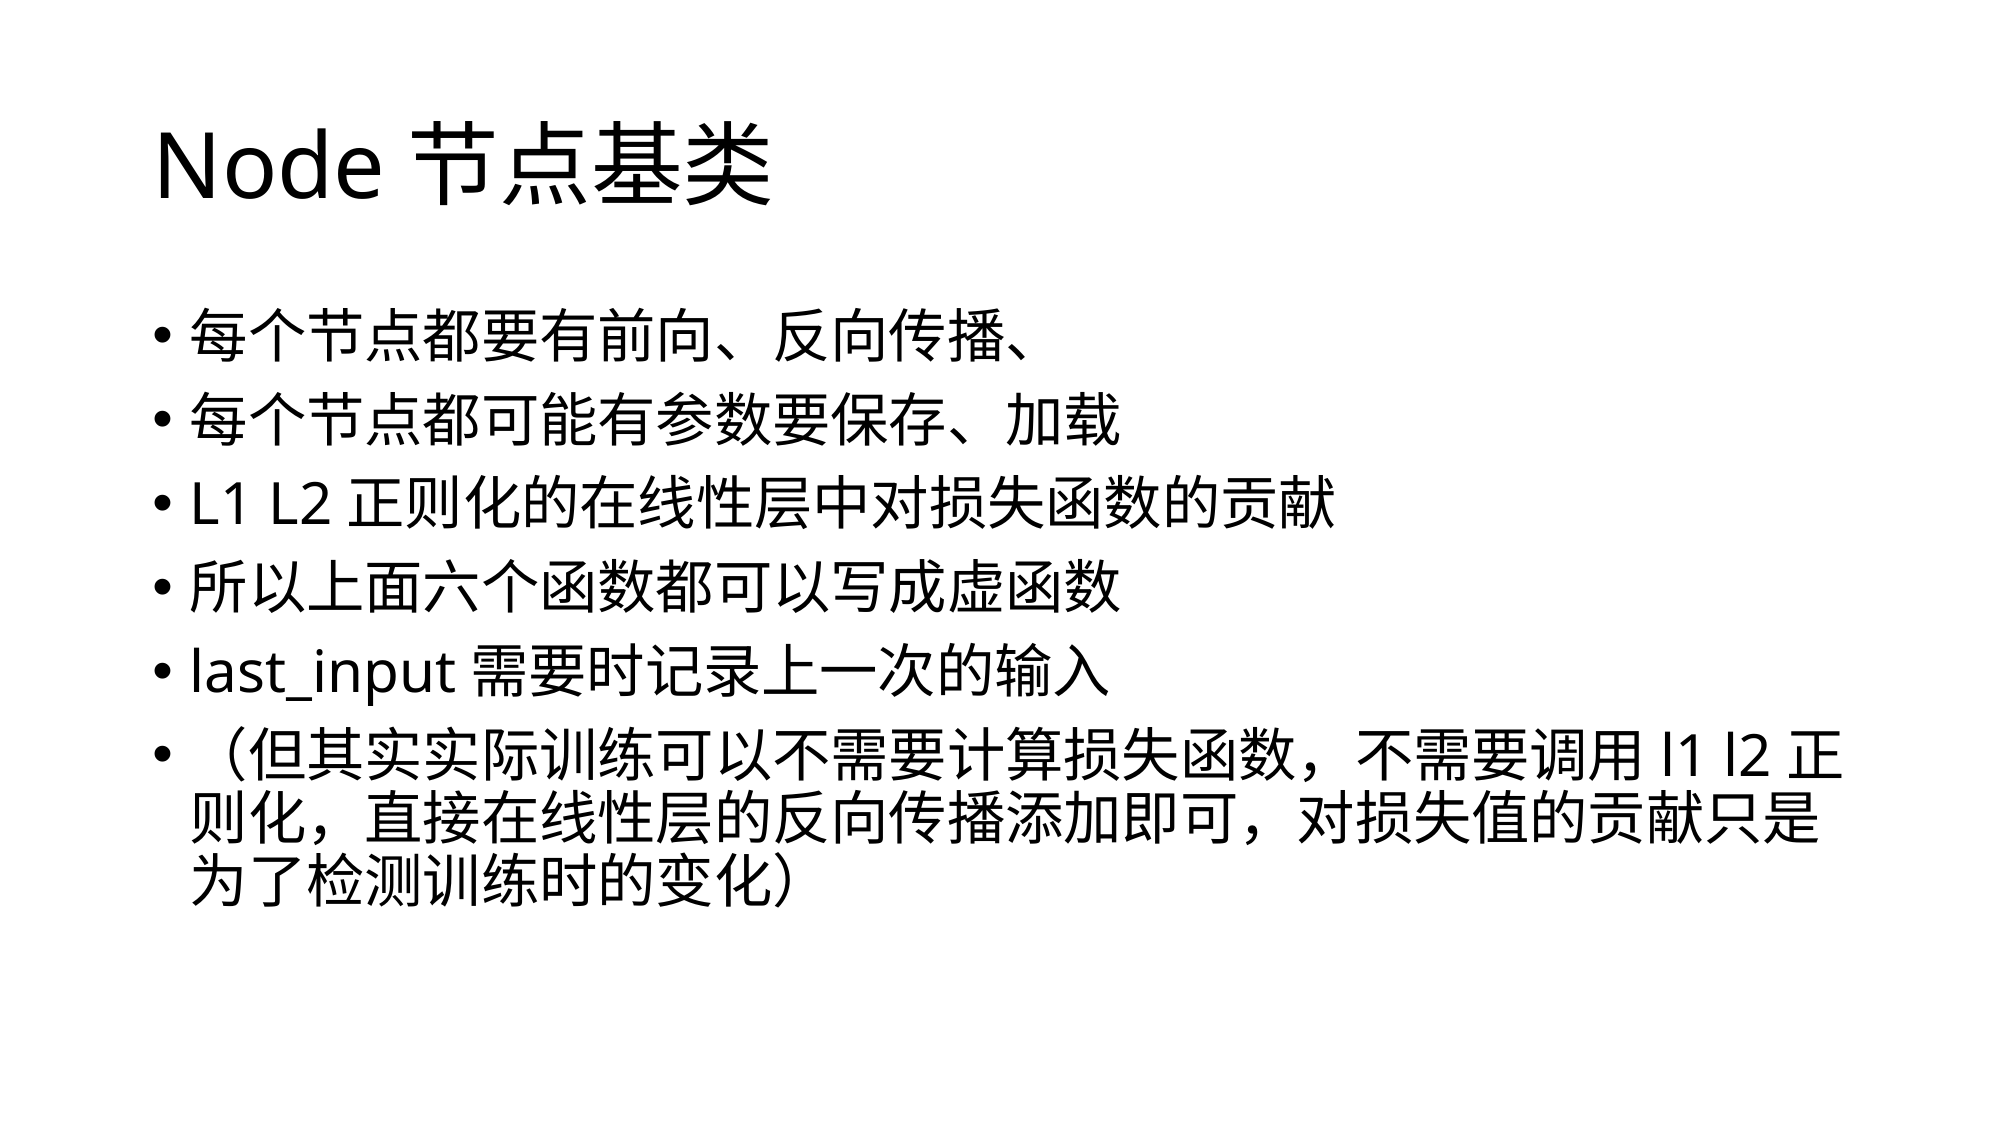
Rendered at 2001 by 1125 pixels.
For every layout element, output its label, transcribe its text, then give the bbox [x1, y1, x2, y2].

list 每个节点都要有前向、反向传播、 每个节点都可能有参数要保存、加载 L1 L2正则化的在线性层中对损失函数的贡献 所以上面六个函数都可以写成虚函数 last_input需要时记录上一次的输入 （但其实实际训练可以不需要计算损失函数，不需要调用l1 l2正则化，直接在线性层的反向传播添加即可，对损失值的贡献只是为了检测训练时的变化） [137, 299, 1863, 1014]
title Node节点基类 [137, 59, 1863, 278]
